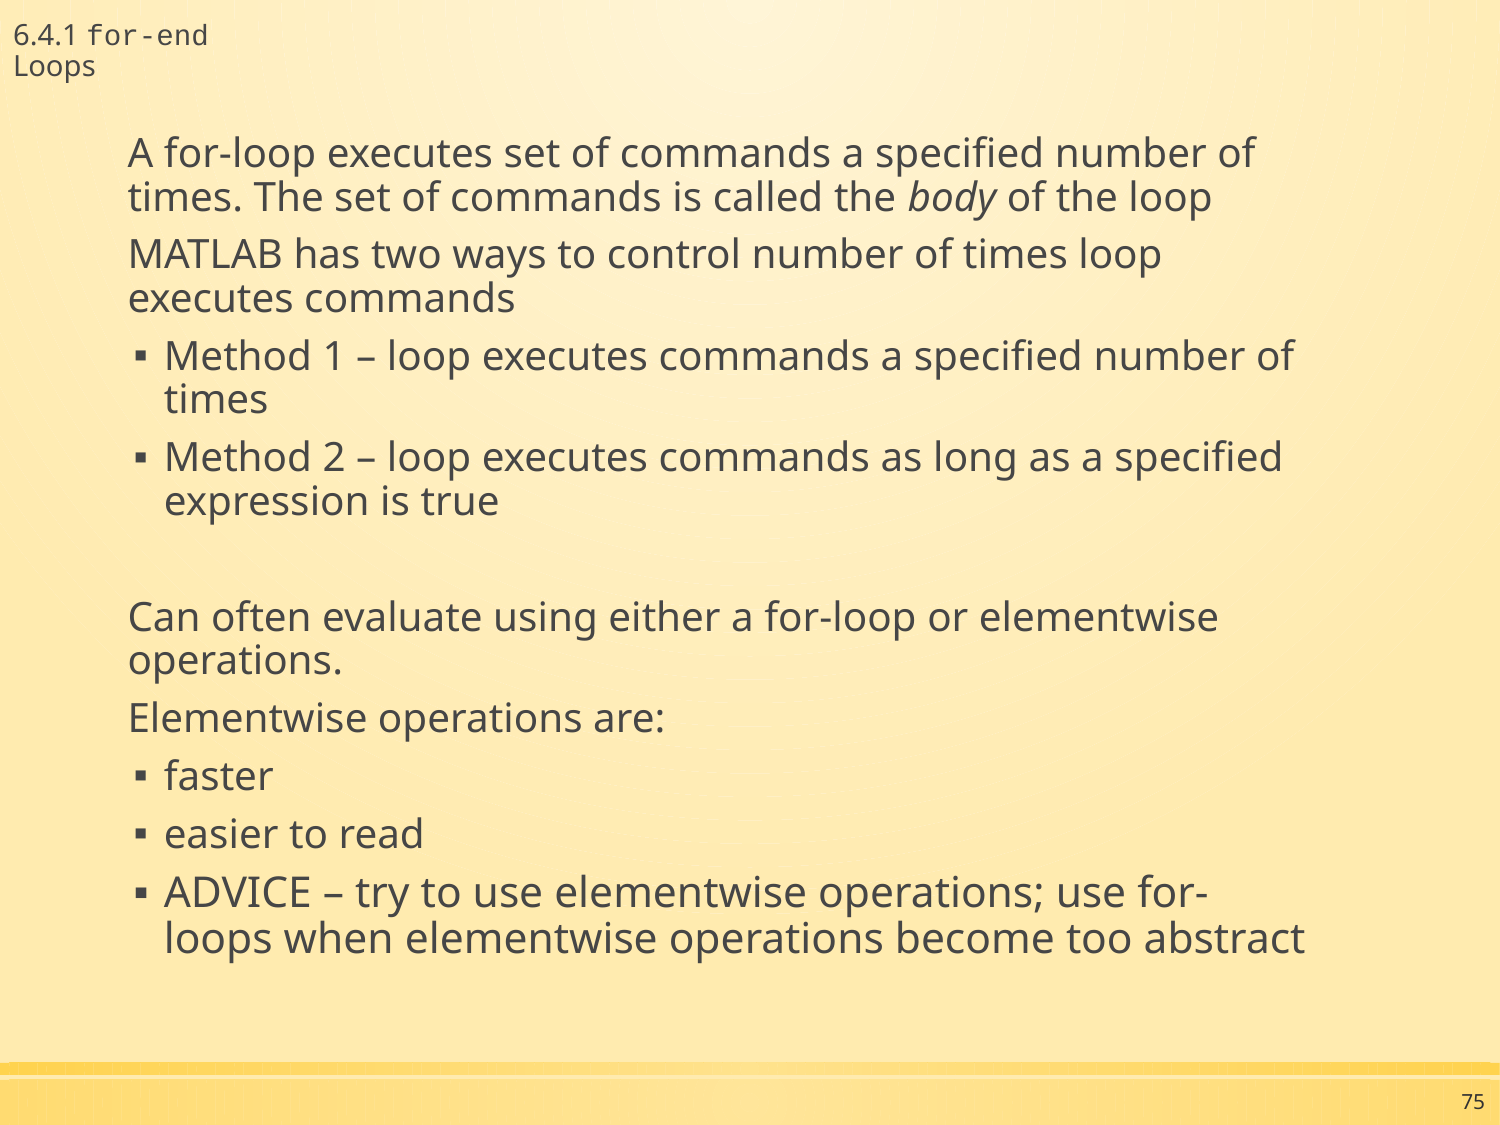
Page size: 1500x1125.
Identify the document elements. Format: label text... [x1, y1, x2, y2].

slide_number 75 [1421, 1083, 1500, 1122]
list 6.4.1 for-end Loops [12, 12, 285, 63]
list A for-loop executes set of commands a specified number of times. The set of commands is called the body of the loop MATLAB has two ways to control number of times loop executes commands Method 1 – loop executes commands a specified number of times Method 2 – loop executes commands as long as a specified expression is true Can often evaluate using either a for-loop or elementwise operations. Elementwise operations are: faster easier to read ADVICE – try to use elementwise operations; use for-loops when elementwise operations become too abstract [112, 125, 1332, 975]
